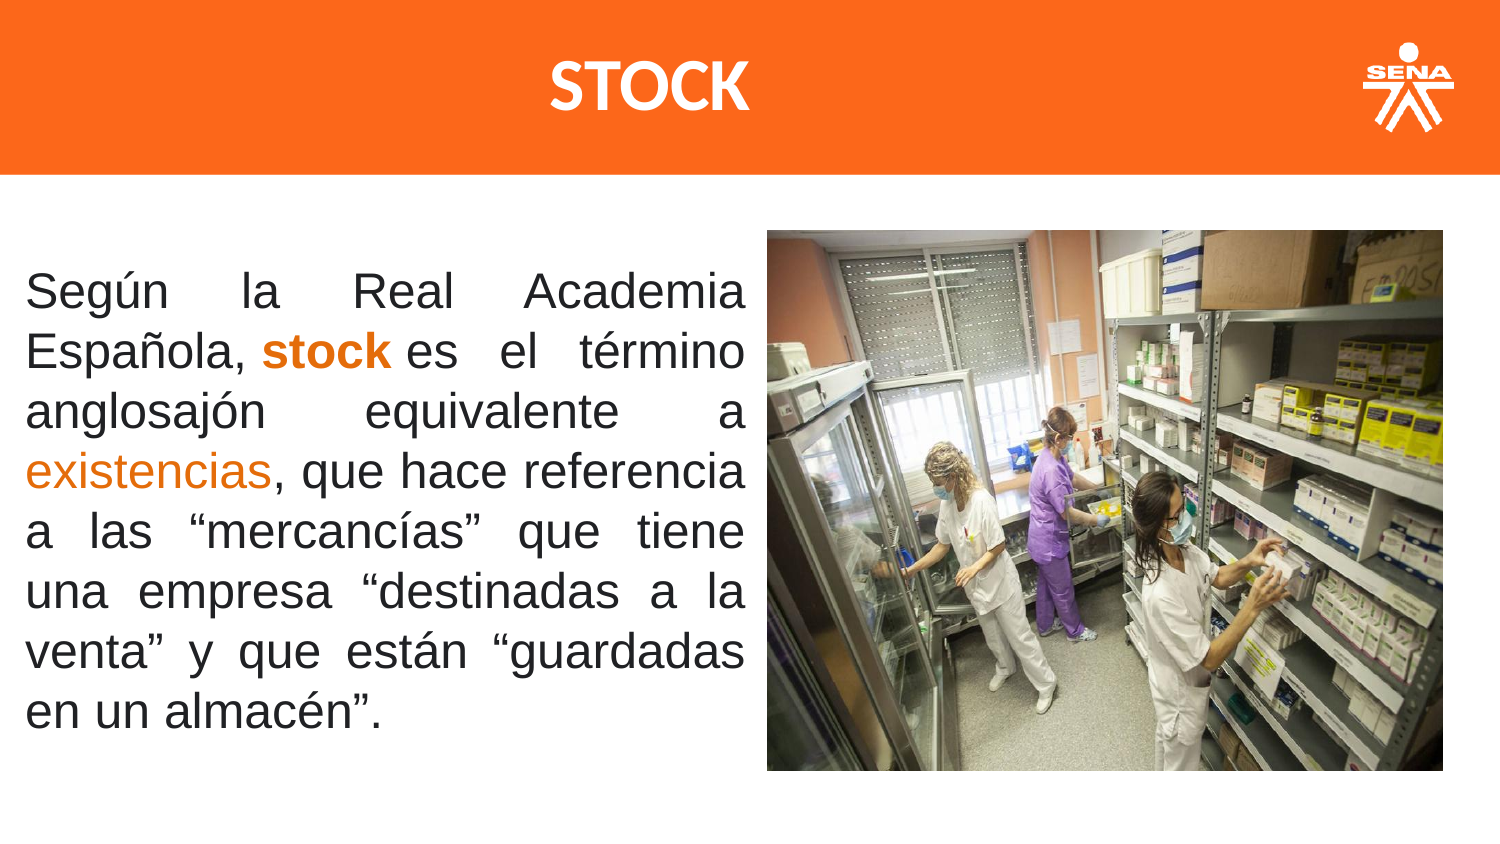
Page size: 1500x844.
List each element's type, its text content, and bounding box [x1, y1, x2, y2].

text_box STOCK [534, 28, 766, 133]
picture [0, 0, 1500, 844]
text_box Según la Real Academia Española, stock es el término anglosajón equivalente a existencias, que hace referencia a las “mercancías” que tiene una empresa “destinadas a la venta” y que están “guardadas en un almacén”. [10, 250, 761, 746]
